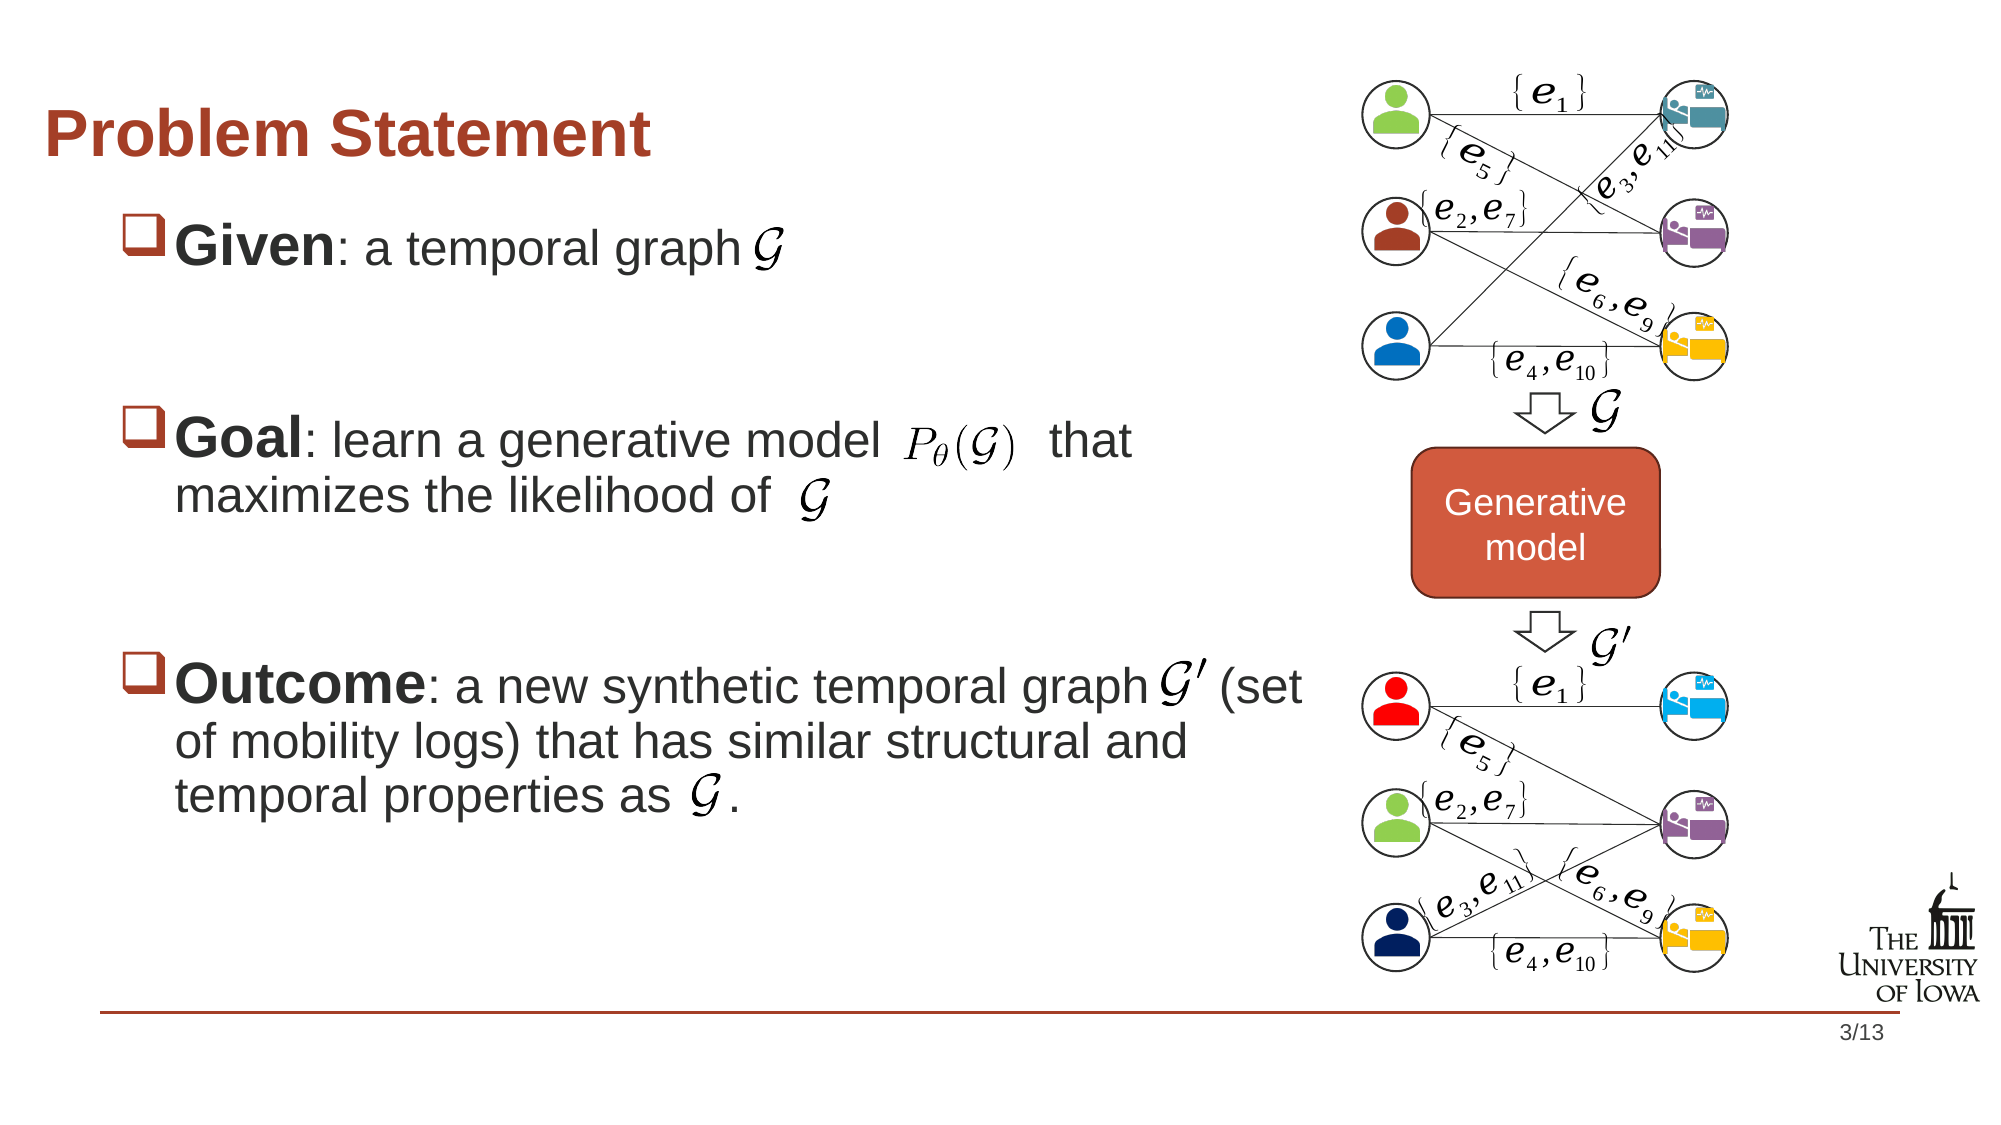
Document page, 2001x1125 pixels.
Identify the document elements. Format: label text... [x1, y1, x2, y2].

picture [754, 225, 788, 277]
picture [800, 475, 834, 528]
picture [1160, 657, 1207, 707]
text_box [1362, 71, 1728, 385]
picture [903, 424, 1014, 471]
text_box [1512, 392, 1578, 435]
title Problem Statement [29, 40, 1605, 229]
picture [1591, 387, 1626, 439]
text_box Generative model [1410, 446, 1662, 599]
list Given: a temporal graph Goal: learn a generative model that maximizes the likelihood of Outcome: a new synthetic temporal graph (set of mobility logs) that has similar structural and temporal properties as . [103, 207, 1325, 915]
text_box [1362, 663, 1728, 977]
slide_number 3/13 [1748, 1012, 1900, 1050]
picture [1787, 869, 2001, 1005]
text_box [1512, 610, 1578, 653]
picture [1591, 625, 1631, 663]
picture [691, 770, 725, 823]
